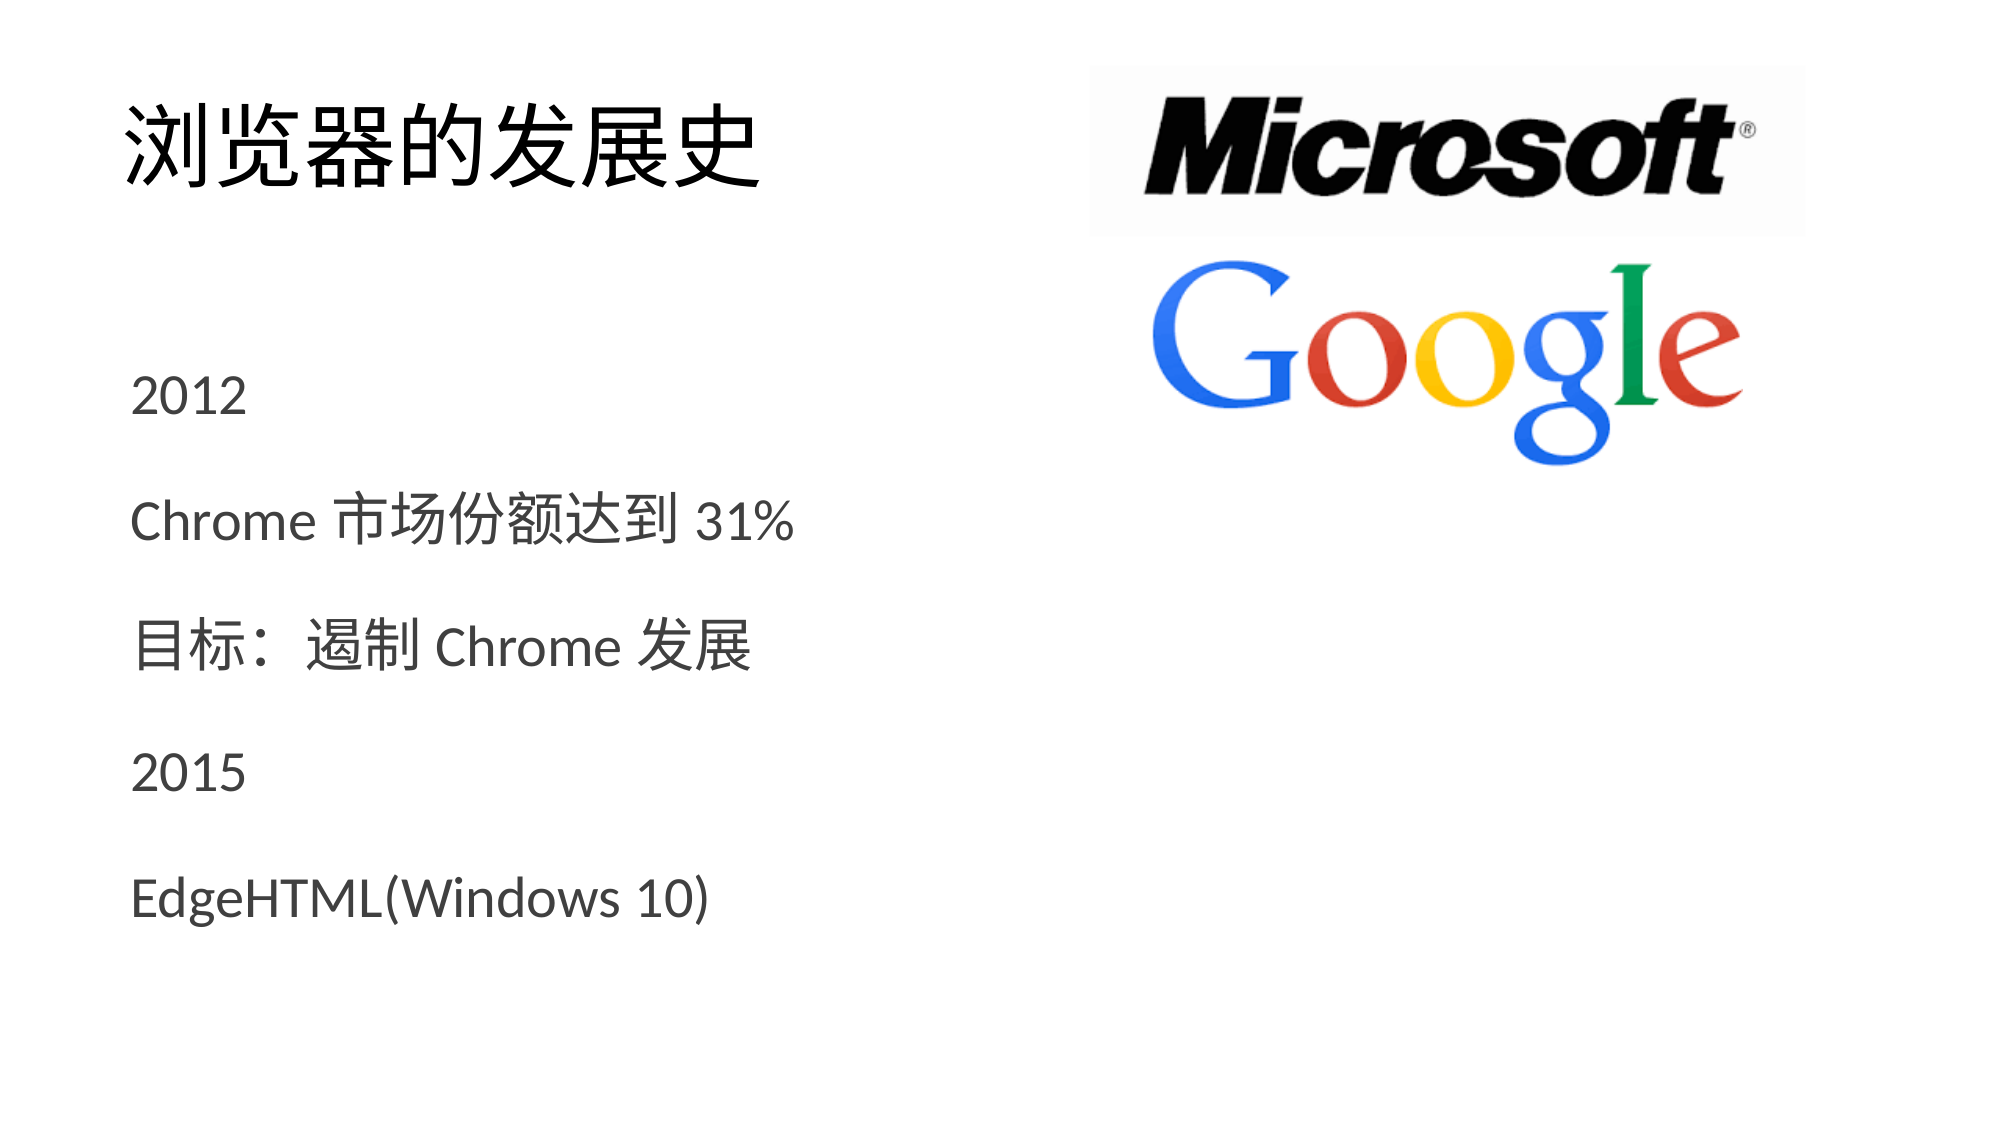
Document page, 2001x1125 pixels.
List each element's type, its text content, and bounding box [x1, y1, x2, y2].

title 浏览器的发展史 [106, 42, 1832, 260]
list 2012 Chrome市场份额达到31% 目标：遏制Chrome发展 2015 EdgeHTML(Windows 10) [115, 314, 1841, 1029]
picture [1089, 65, 1806, 237]
picture [1152, 259, 1743, 468]
